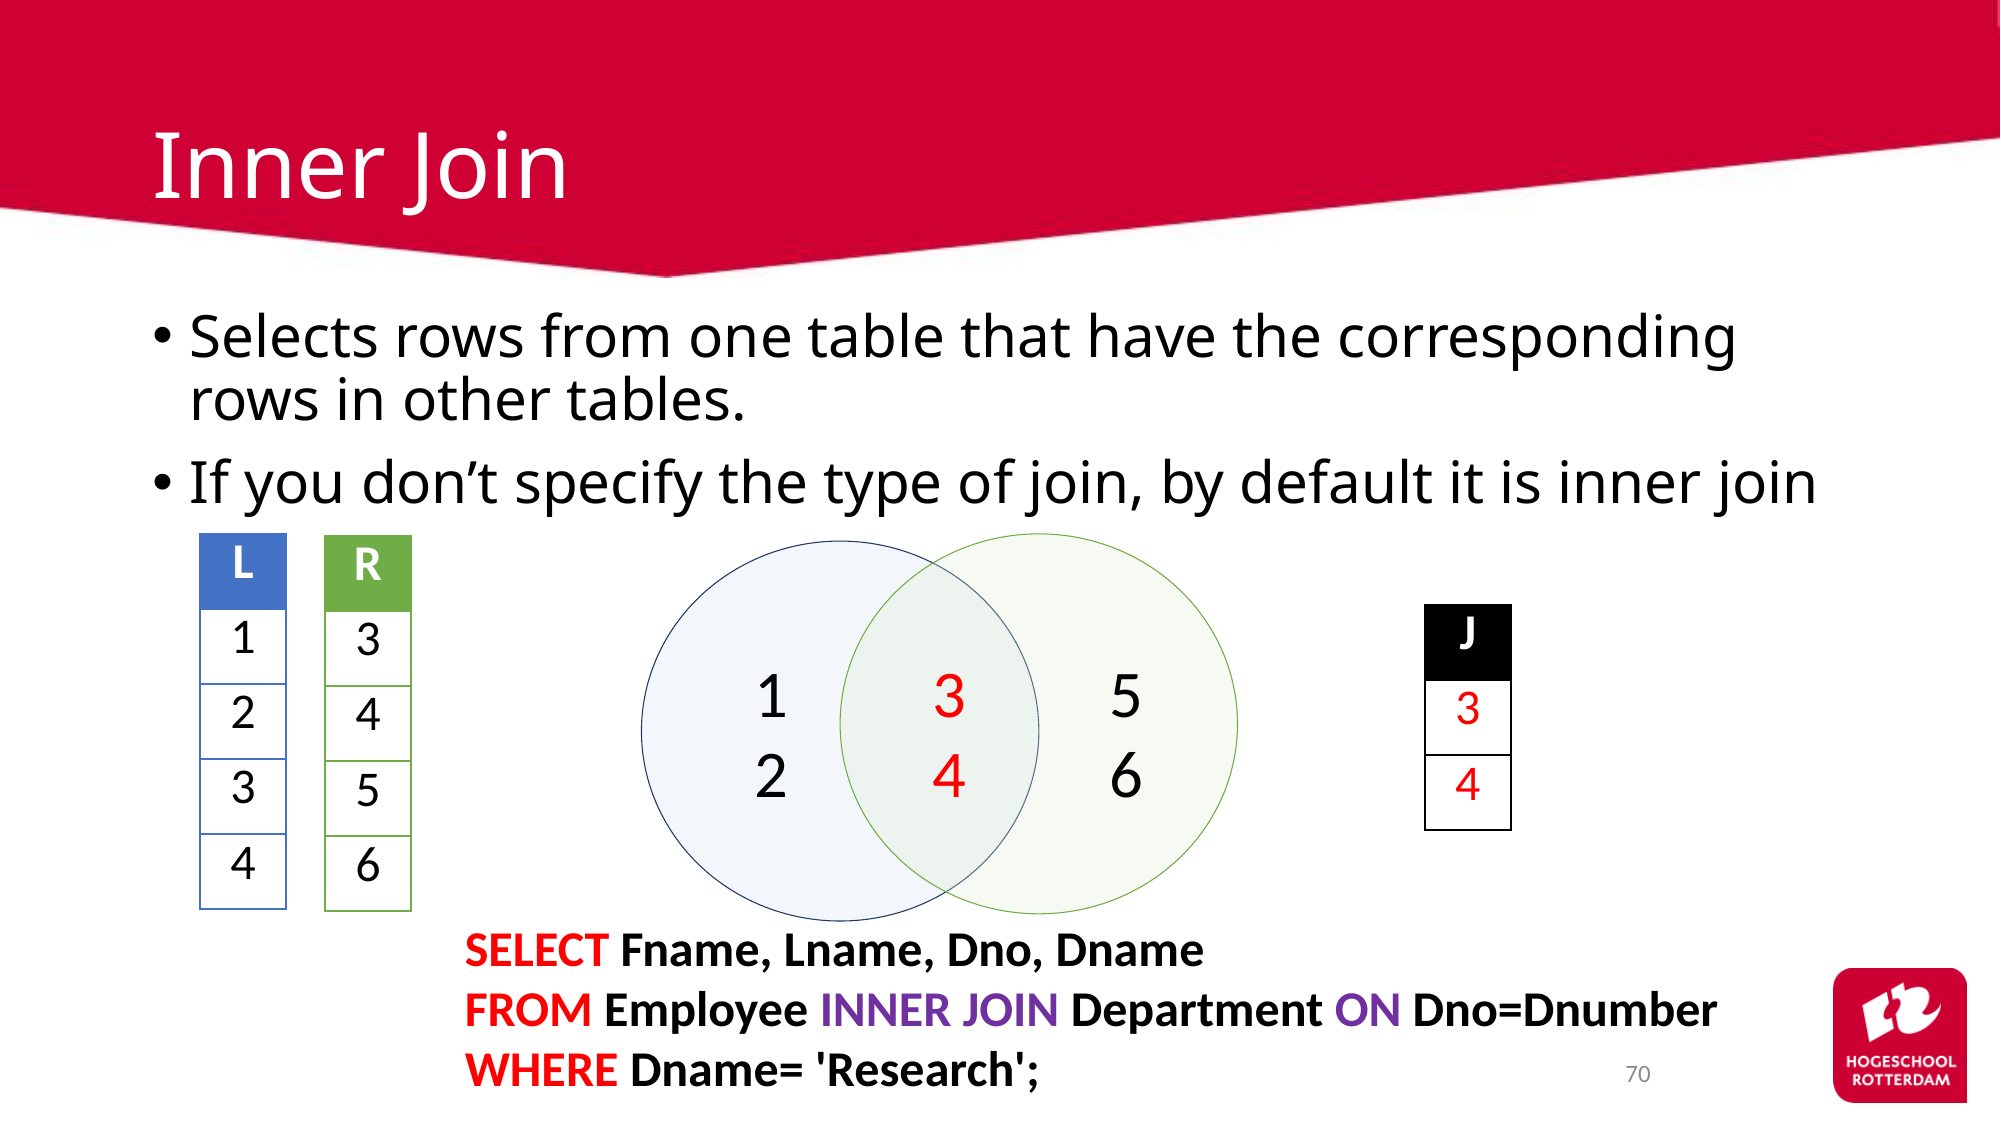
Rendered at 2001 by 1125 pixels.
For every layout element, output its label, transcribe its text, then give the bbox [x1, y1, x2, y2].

text_box 1 3 5 2 4 6 [740, 643, 1159, 819]
list Selects rows from one table that have the corresponding rows in other tables. If you don’t specify the type of join, by default it is inner join [137, 299, 1863, 1014]
title Inner Join [137, 59, 1863, 278]
text_box [640, 540, 946, 922]
table_cell 4 [326, 687, 410, 760]
table_cell 2 [201, 685, 285, 758]
table_cell 1 [201, 610, 285, 683]
table_cell 5 [326, 762, 410, 835]
table_cell 3 [201, 760, 285, 833]
table_cell 6 [326, 837, 410, 910]
picture [0, 0, 2000, 278]
table_cell 4 [1426, 756, 1510, 829]
text_box [858, 533, 1239, 915]
table_cell 3 [326, 612, 410, 685]
table_header J [1426, 606, 1510, 679]
table_header R [326, 537, 410, 610]
table_header L [201, 535, 285, 608]
table_cell 3 [1426, 681, 1510, 754]
text_box SELECT Fname, Lname, Dno, Dname FROM Employee INNER JOIN Department ON Dno=Dnumber WHERE Dname= 'Research'; [449, 909, 1761, 1105]
picture [1833, 968, 1967, 1103]
table_cell 4 [201, 835, 285, 908]
